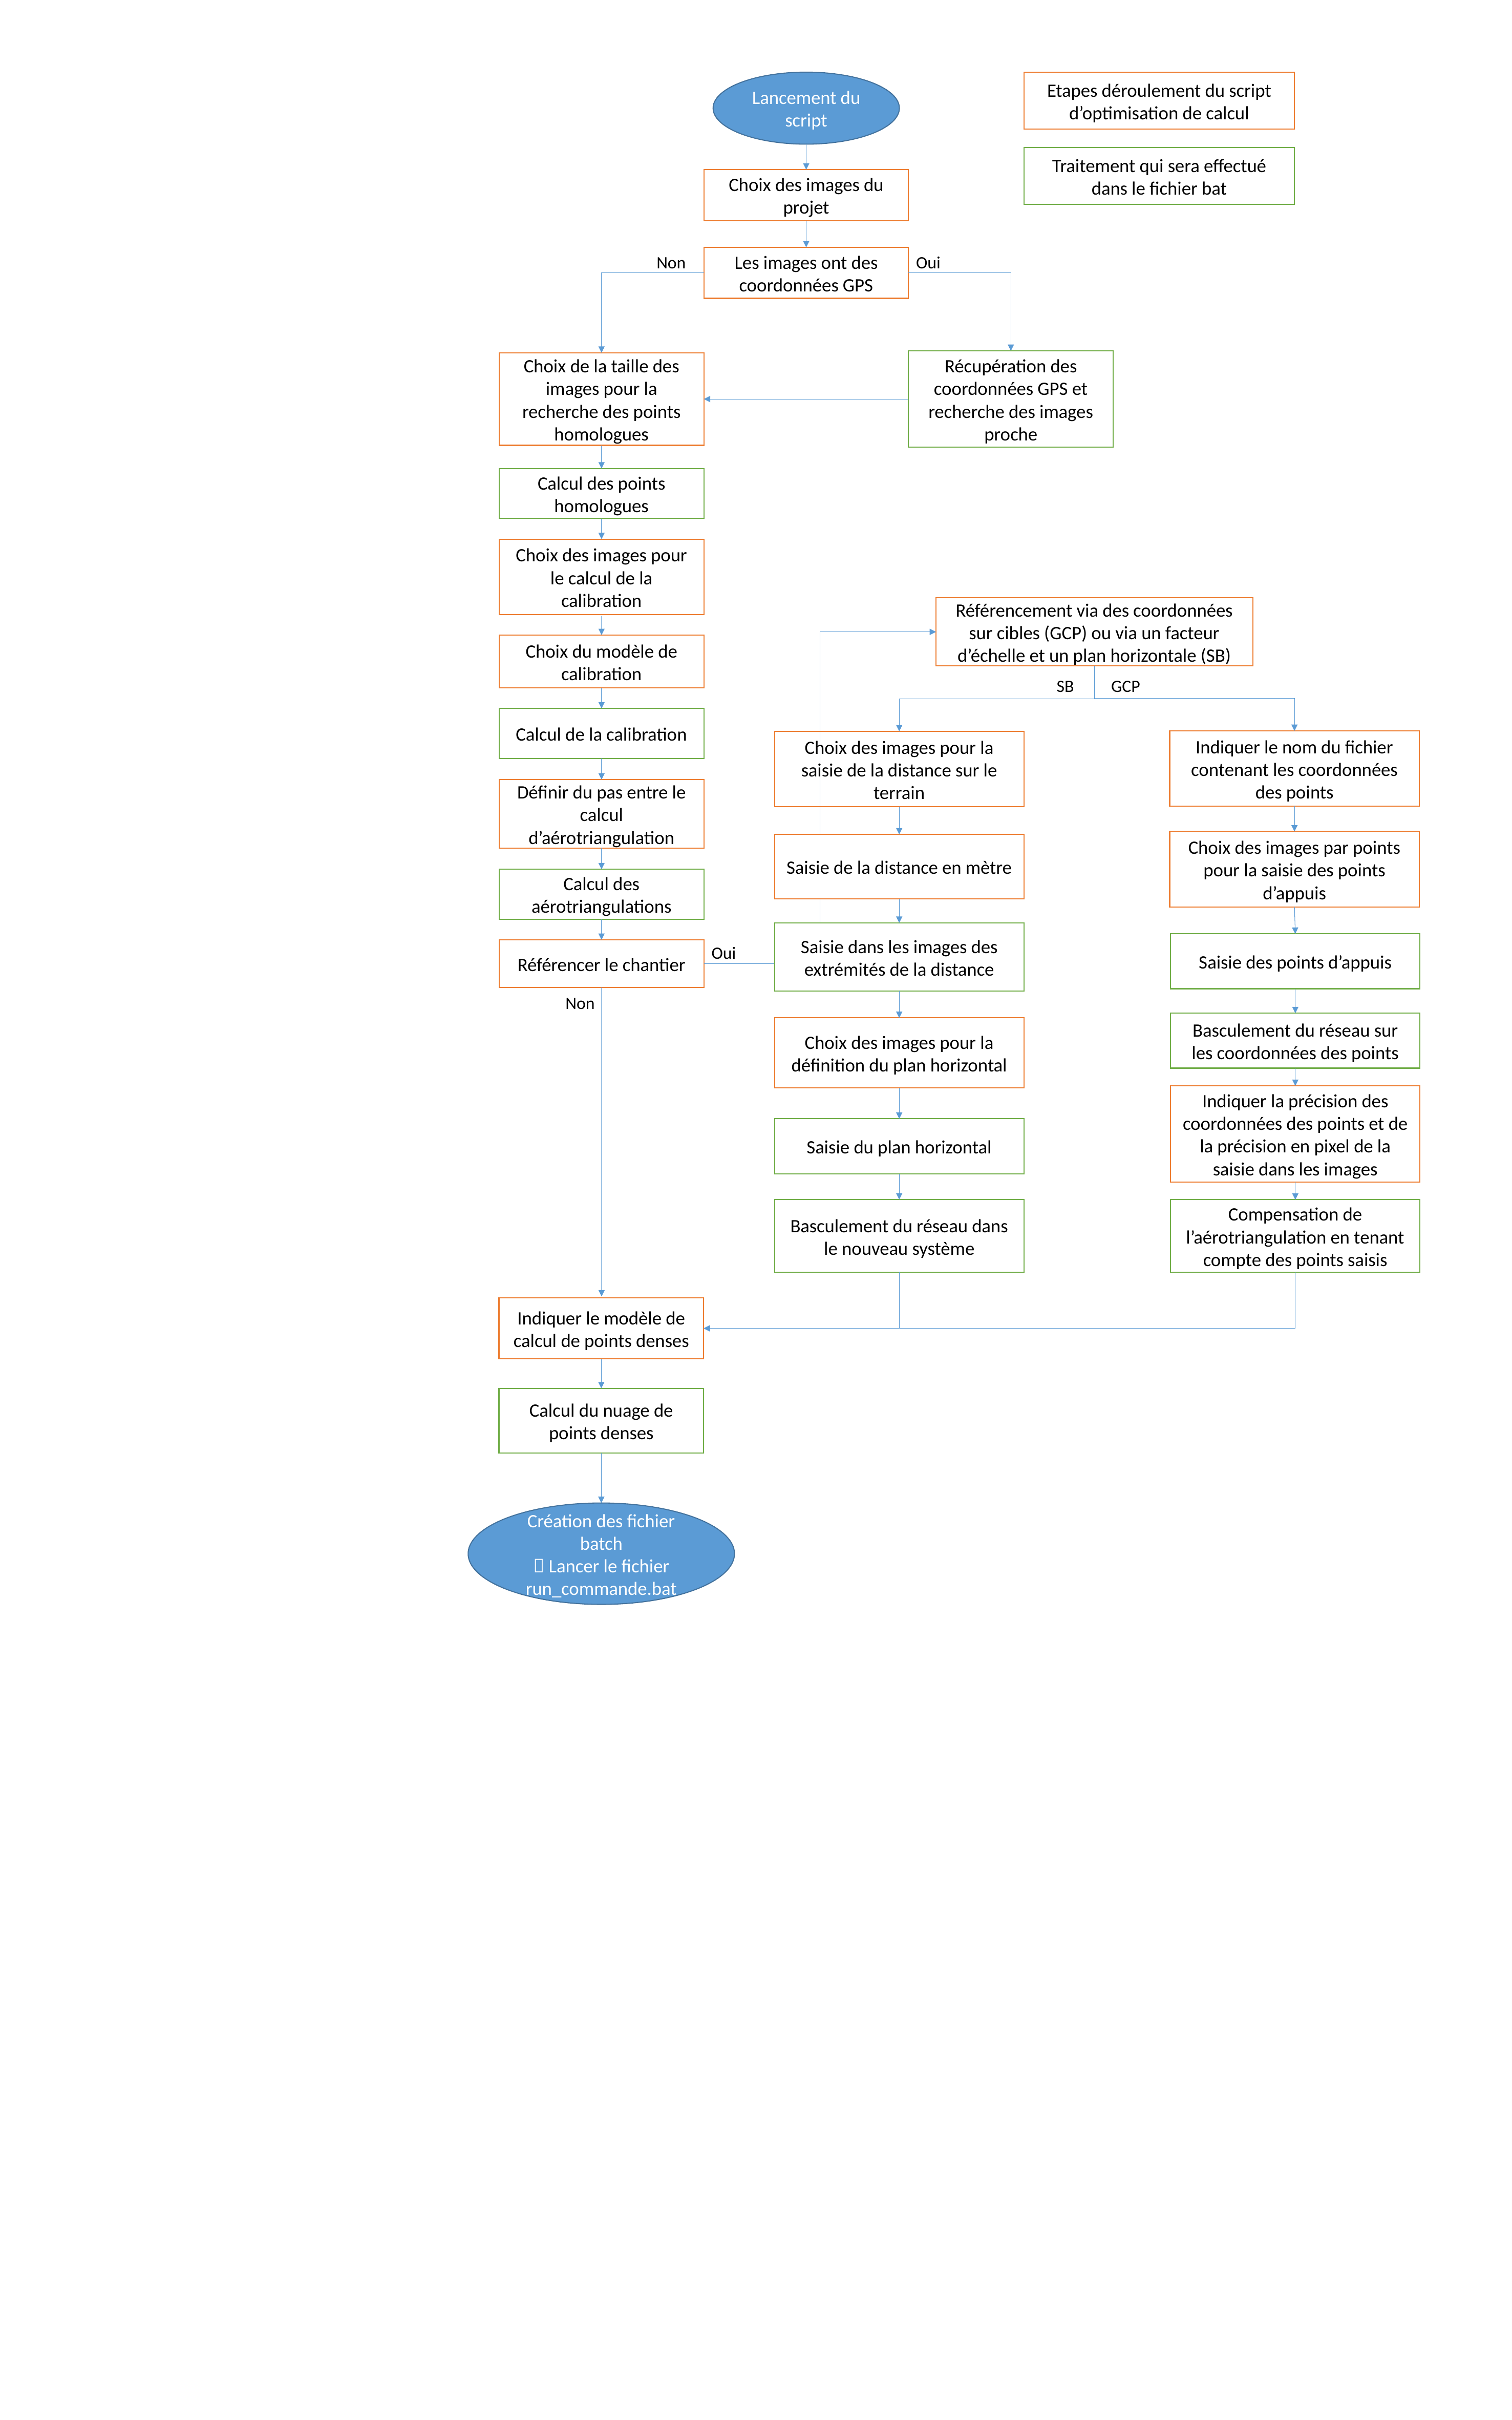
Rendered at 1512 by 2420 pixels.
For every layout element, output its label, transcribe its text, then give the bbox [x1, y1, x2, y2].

text_box Référencer le chantier [499, 939, 705, 988]
text_box Saisie du plan horizontal [774, 1118, 971, 1174]
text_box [601, 272, 704, 353]
text_box Choix de la taille des images pour la recherche des points homologues [499, 352, 705, 446]
text_box Référencement via des coordonnées sur cibles (GCP) ou via un facteur d’échelle et un plan horizontale (SB) [935, 597, 1253, 666]
text_box Oui [908, 247, 964, 272]
text_box Etapes déroulement du script d’optimisation de calcul [1024, 72, 1295, 130]
text_box Choix des images pour la définition du plan horizontal [774, 1017, 971, 1088]
text_box Non [602, 987, 613, 1017]
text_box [704, 632, 936, 964]
text_box Oui [704, 964, 771, 966]
text_box Choix du modèle de calibration [499, 635, 704, 688]
text_box Saisie dans les images des extrémités de la distance [774, 922, 1025, 992]
text_box Choix des images par points pour la saisie des points d’appuis [1169, 831, 1420, 908]
text_box Indiquer le modèle de calcul de points denses [498, 1297, 704, 1359]
text_box Calcul des aérotriangulations [499, 869, 704, 920]
text_box Indiquer la précision des coordonnées des points et de la précision en pixel de la saisie dans les images [1170, 1085, 1420, 1183]
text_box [908, 272, 1011, 351]
text_box Définir du pas entre le calcul d’aérotriangulation [499, 779, 704, 849]
text_box Calcul de la calibration [499, 708, 704, 759]
text_box Indiquer le nom du fichier contenant les coordonnées des points [1169, 730, 1420, 807]
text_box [773, 1202, 829, 1398]
text_box Lancement du script [712, 71, 900, 145]
text_box Saisie de la distance en mètre [936, 834, 1025, 899]
text_box Choix des images du projet [704, 169, 909, 221]
text_box Choix des images pour le calcul de la calibration [499, 539, 705, 615]
text_box SB [1049, 671, 1103, 700]
text_box Création des fichier batch  Lancer le fichier run_commande.bat [467, 1502, 735, 1605]
text_box Récupération des coordonnées GPS et recherche des images proche [908, 350, 1114, 448]
text_box Traitement qui sera effectué dans le fichier bat [1024, 147, 1295, 205]
text_box Non [649, 247, 704, 272]
text_box Calcul du nuage de points denses [498, 1388, 704, 1454]
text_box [1162, 598, 1227, 798]
text_box Compensation de l’aérotriangulation en tenant compte des points saisis [1170, 1199, 1420, 1273]
text_box Basculement du réseau sur les coordonnées des points [1170, 1013, 1420, 1069]
text_box Calcul des points homologues [499, 468, 705, 519]
text_box Basculement du réseau dans le nouveau système [774, 1199, 971, 1273]
text_box Saisie des points d’appuis [1170, 933, 1420, 990]
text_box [971, 1004, 1028, 1596]
text_box Choix des images pour la saisie de la distance sur le terrain [936, 731, 1025, 807]
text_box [964, 601, 1030, 796]
text_box Les images ont des coordonnées GPS [704, 247, 908, 299]
text_box GCP [1103, 671, 1162, 700]
text_box Non [558, 987, 601, 1017]
